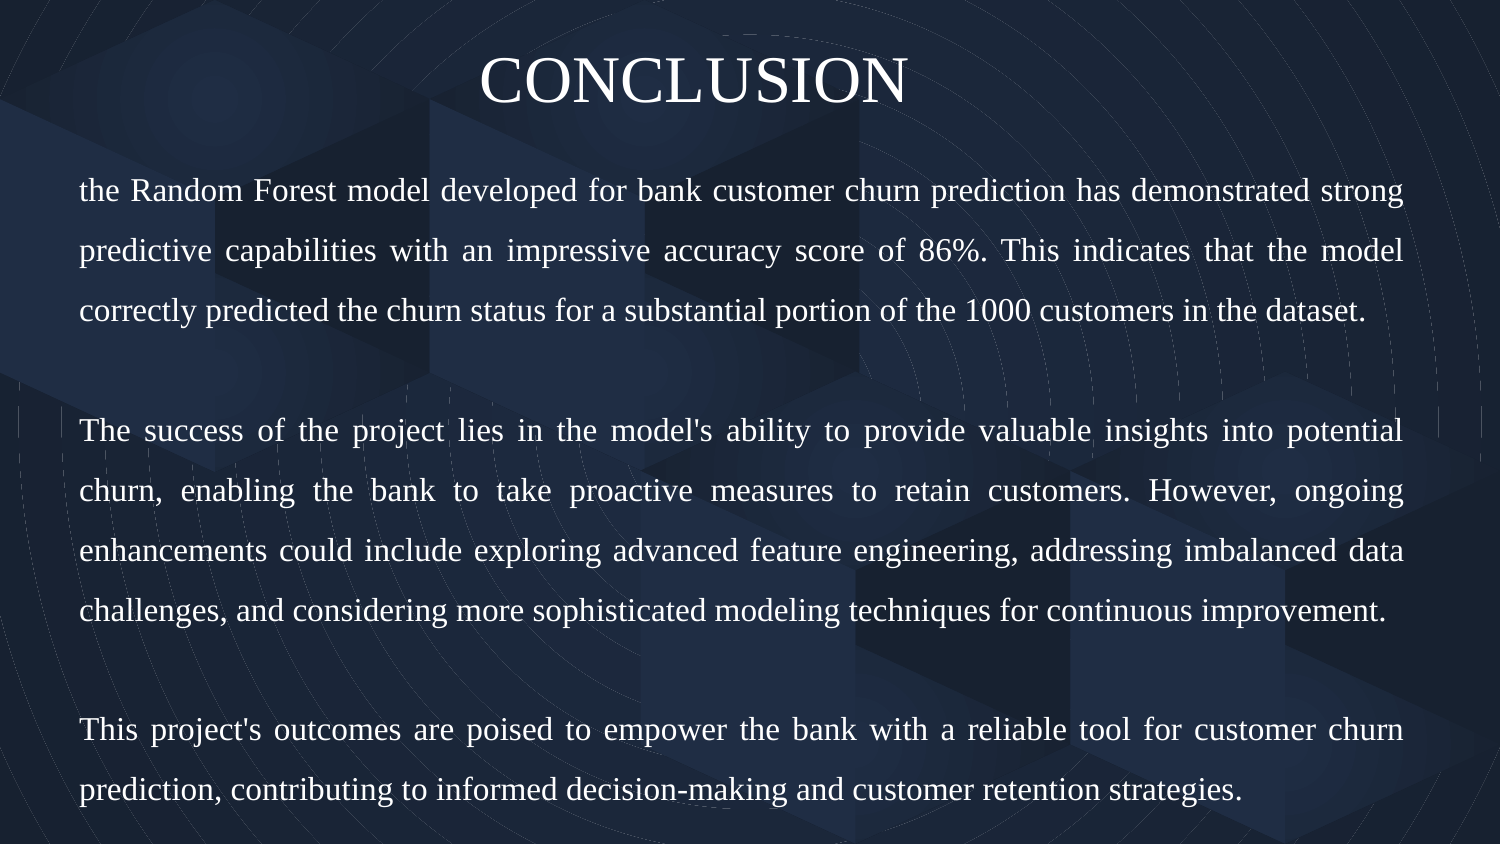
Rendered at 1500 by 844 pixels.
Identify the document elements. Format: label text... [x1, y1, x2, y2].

text_box the Random Forest model developed for bank customer churn prediction has demonstrated strong predictive capabilities with an impressive accuracy score of 86%. This indicates that the model correctly predicted the churn status for a substantial portion of the 1000 customers in the dataset. The success of the project lies in the model's ability to provide valuable insights into potential churn, enabling the bank to take proactive measures to retain customers. However, ongoing enhancements could include exploring advanced feature engineering, addressing imbalanced data challenges, and considering more sophisticated modeling techniques for continuous improvement. This project's outcomes are poised to empower the bank with a reliable tool for customer churn prediction, contributing to informed decision-making and customer retention strategies. [64, 141, 1422, 815]
text_box CONCLUSION [464, 28, 1036, 124]
